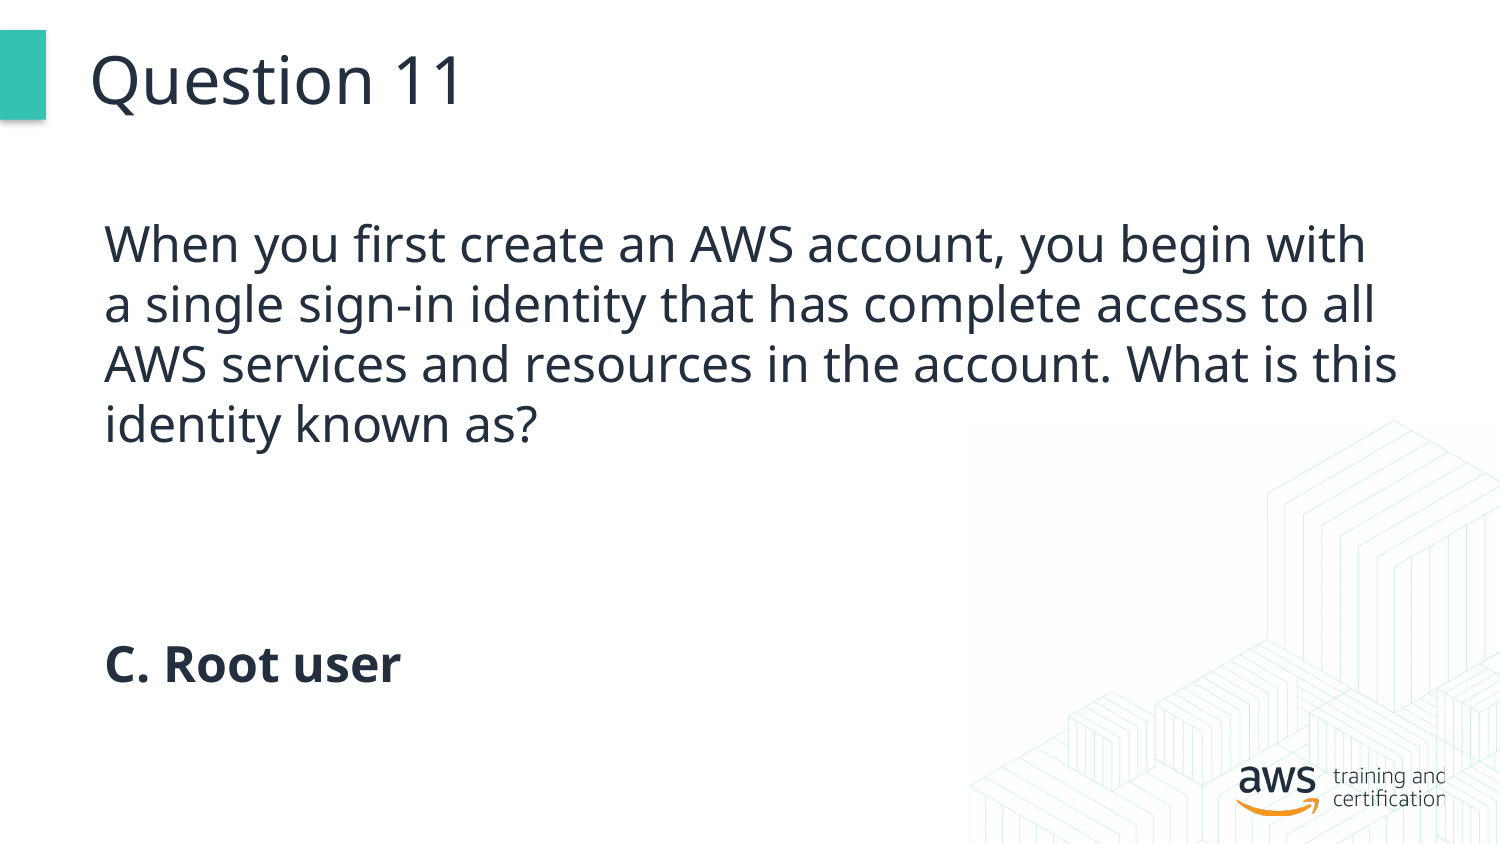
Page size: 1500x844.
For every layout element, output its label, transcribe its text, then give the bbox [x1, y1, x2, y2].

text_box When you first create an AWS account, you begin with a single sign-in identity that has complete access to all AWS services and resources in the account. What is this identity known as? C. Root user [89, 205, 1416, 722]
title Question 11 [75, 30, 1402, 120]
